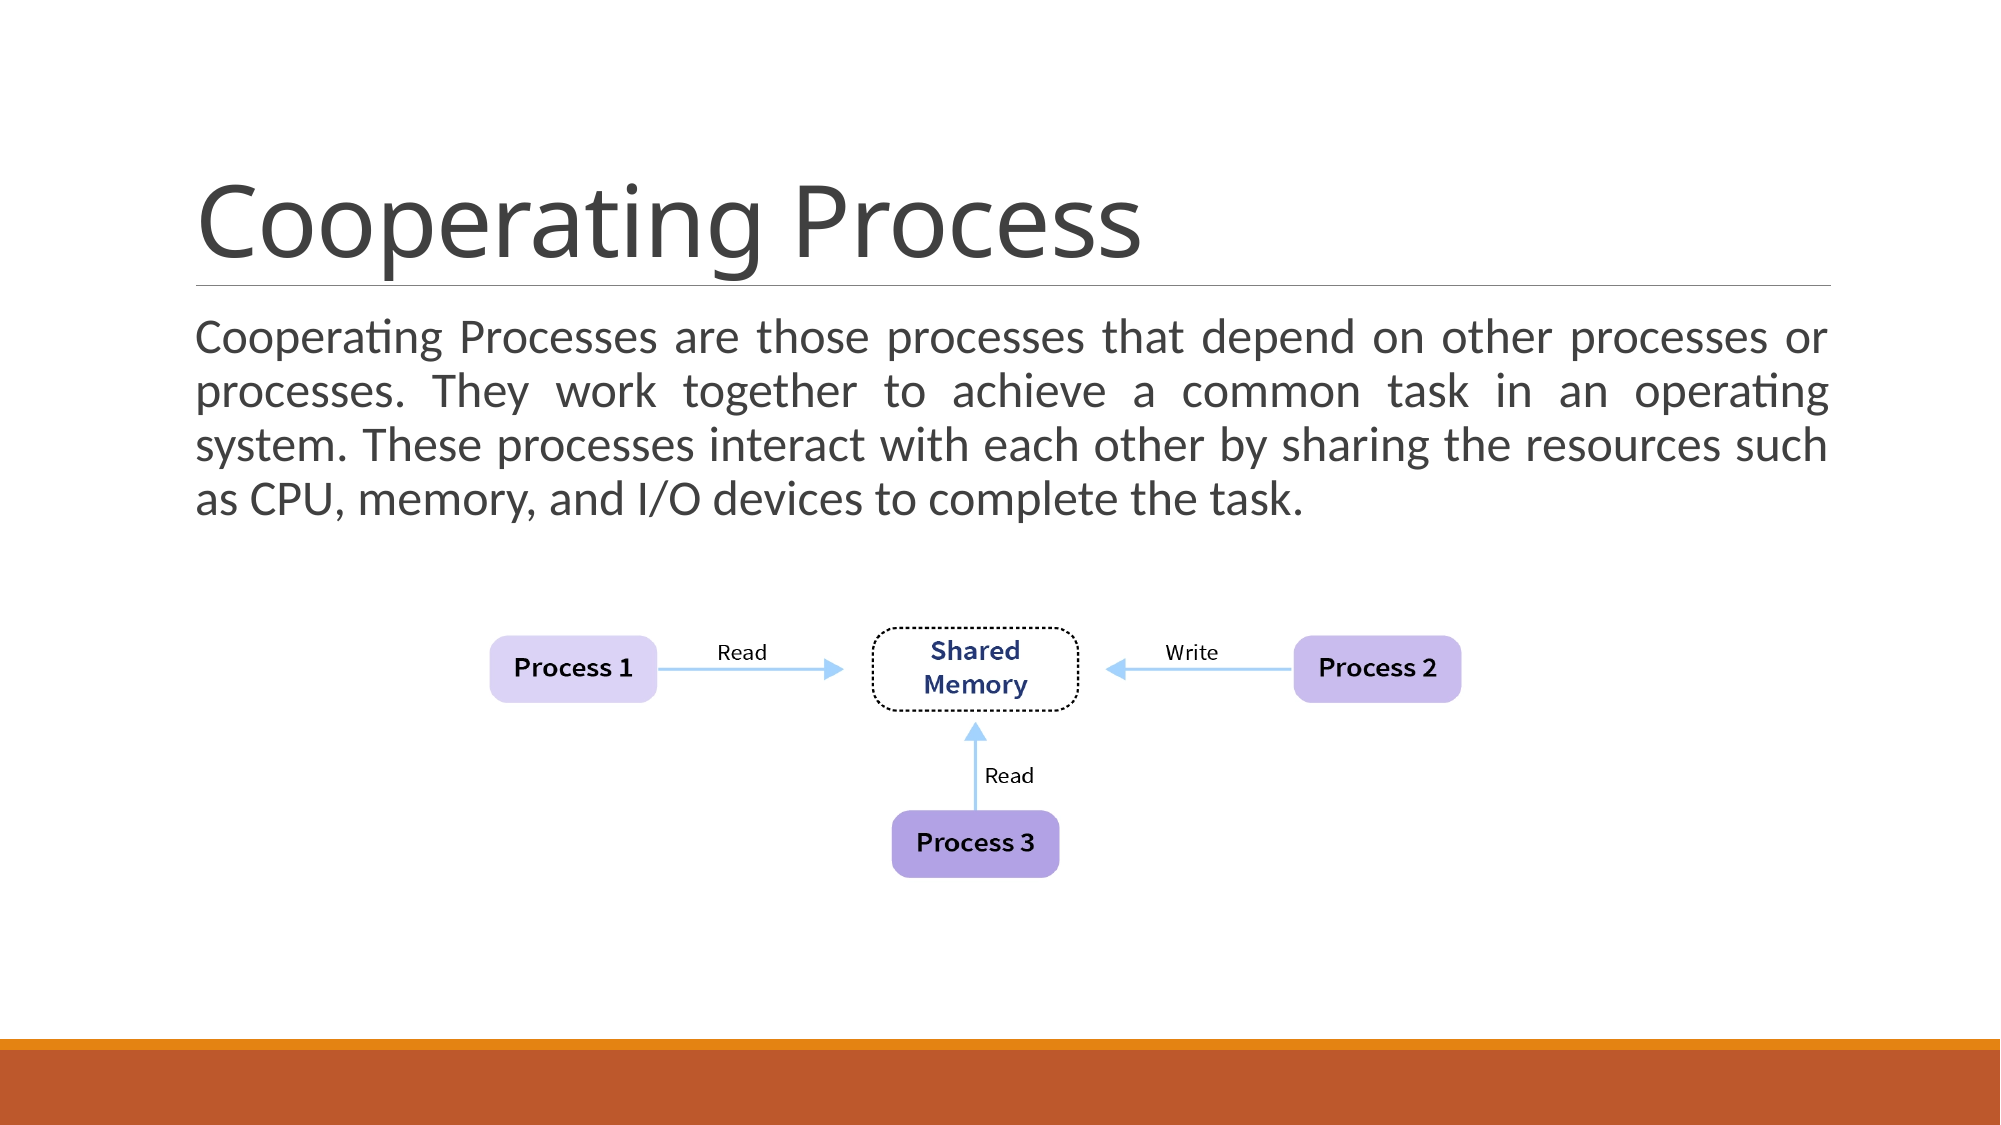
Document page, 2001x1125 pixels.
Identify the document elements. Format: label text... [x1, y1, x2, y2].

picture [395, 561, 1555, 926]
title Cooperating Process [180, 47, 1830, 285]
list Cooperating Processes are those processes that depend on other processes or processes. They work together to achieve a common task in an operating system. These processes interact with each other by sharing the resources such as CPU, memory, and I/O devices to complete the task. [180, 302, 1830, 963]
